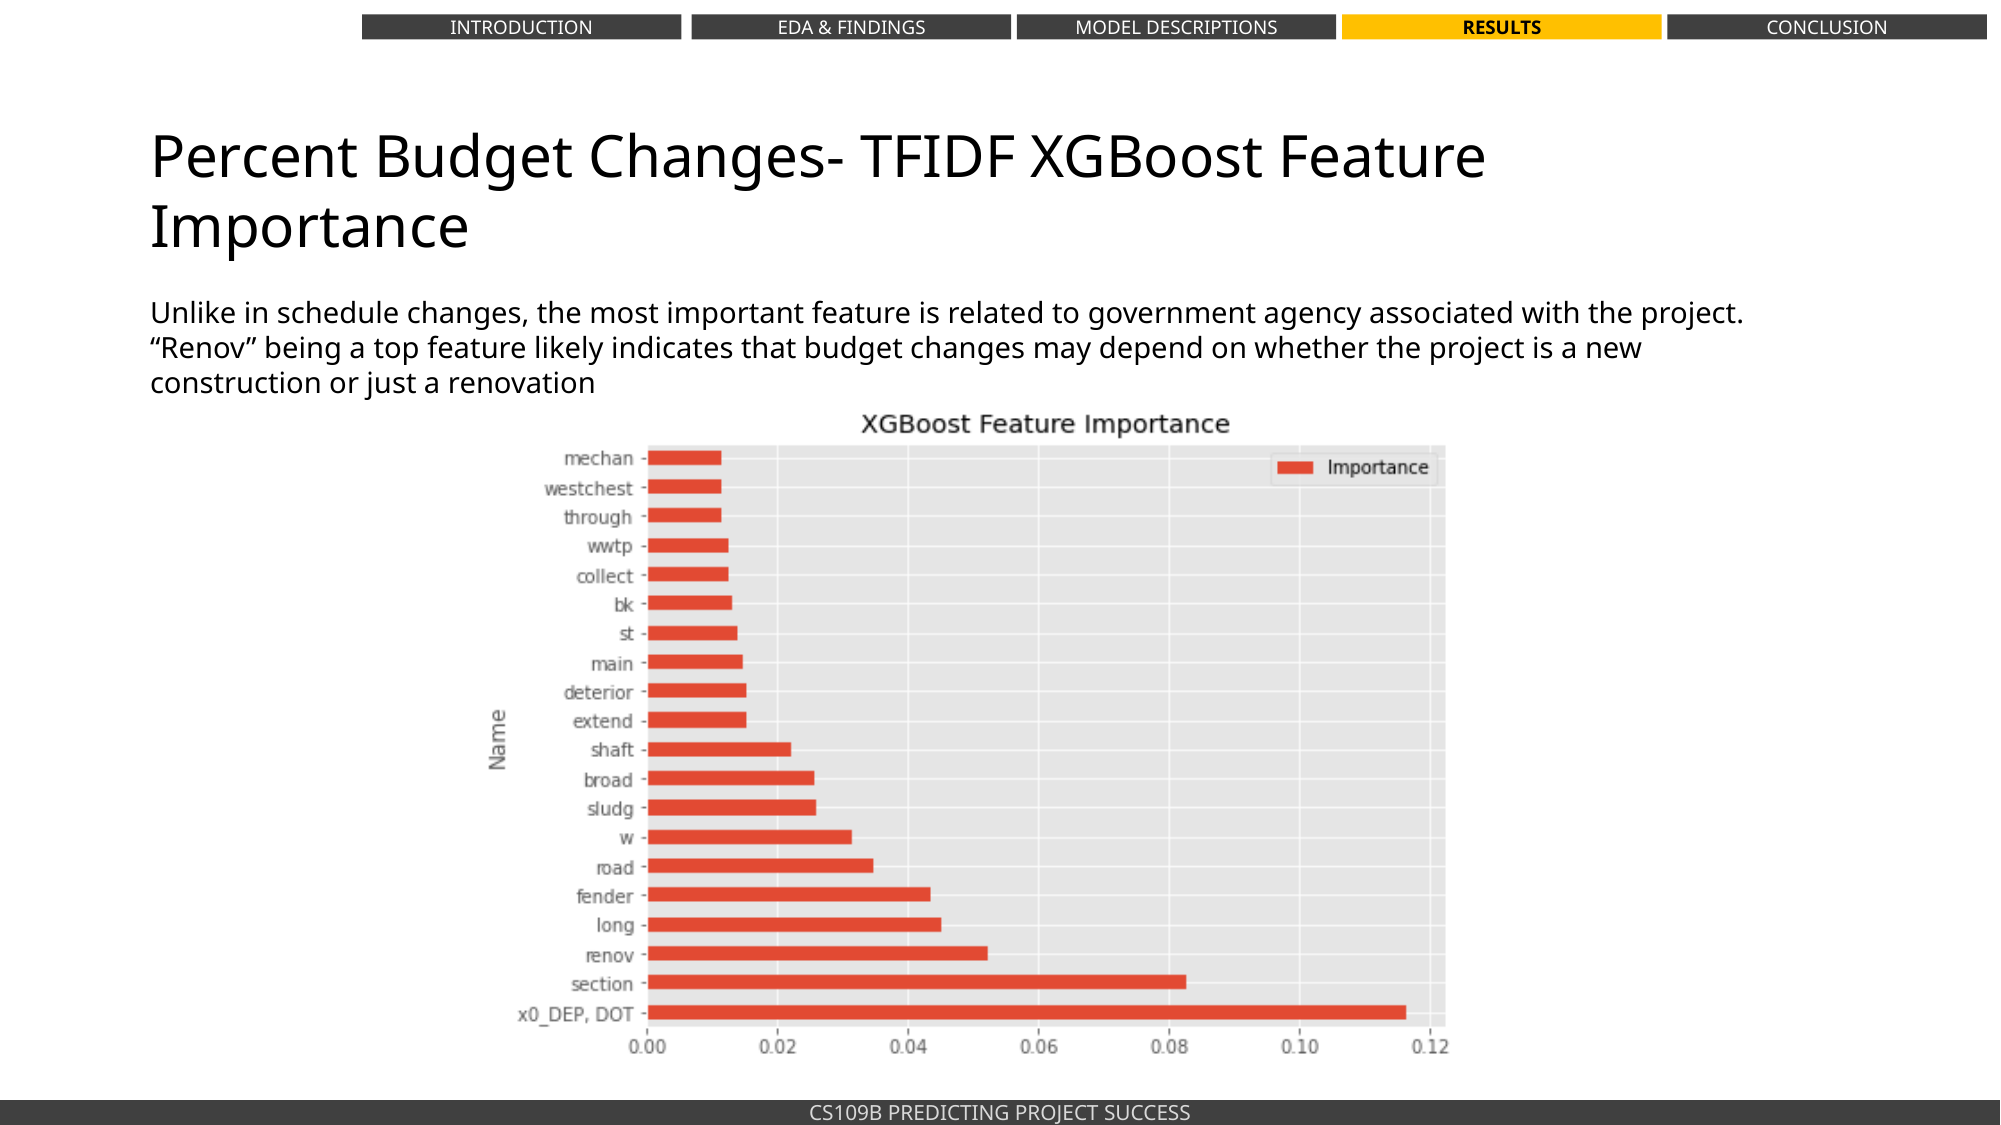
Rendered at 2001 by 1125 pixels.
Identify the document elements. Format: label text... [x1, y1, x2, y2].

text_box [361, 14, 1987, 40]
text_box CS109B PREDICTING PROJECT SUCCESS [0, 1099, 2000, 1125]
text_box Percent Budget Changes- TFIDF XGBoost Feature Importance Unlike in schedule changes, the most important feature is related to government agency associated with the project. “Renov” being a top feature likely indicates that budget changes may depend on whether the project is a new construction or just a renovation [135, 111, 1835, 497]
picture [475, 401, 1462, 1070]
